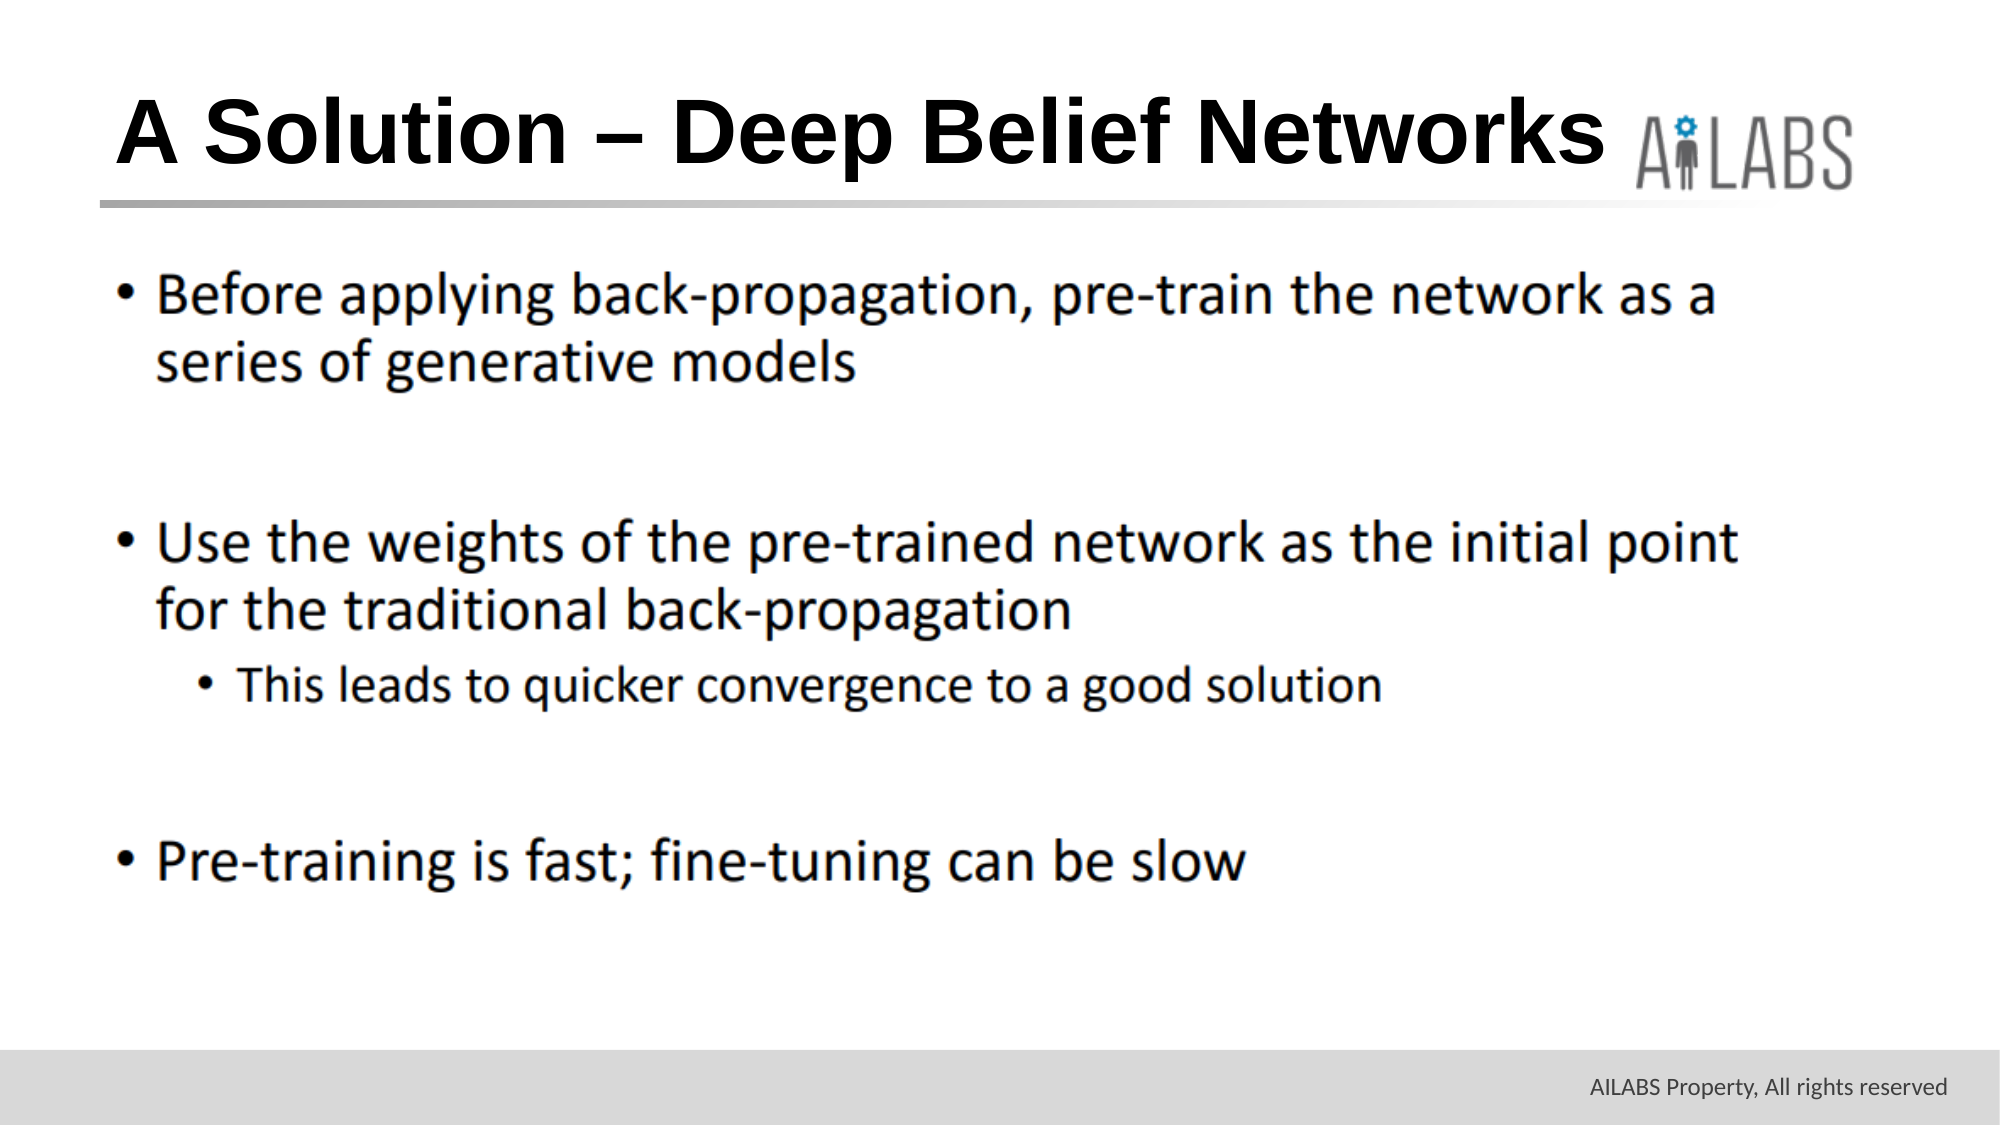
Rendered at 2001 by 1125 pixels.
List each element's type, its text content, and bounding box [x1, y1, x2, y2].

text_box [0, 1049, 2000, 1125]
text_box AILABS Property, All rights reserved [1574, 1062, 1965, 1108]
picture [1599, 112, 1888, 193]
text_box [99, 200, 1780, 208]
text_box A Solution – Deep Belief Networks [99, 63, 1706, 189]
picture [99, 255, 1773, 918]
